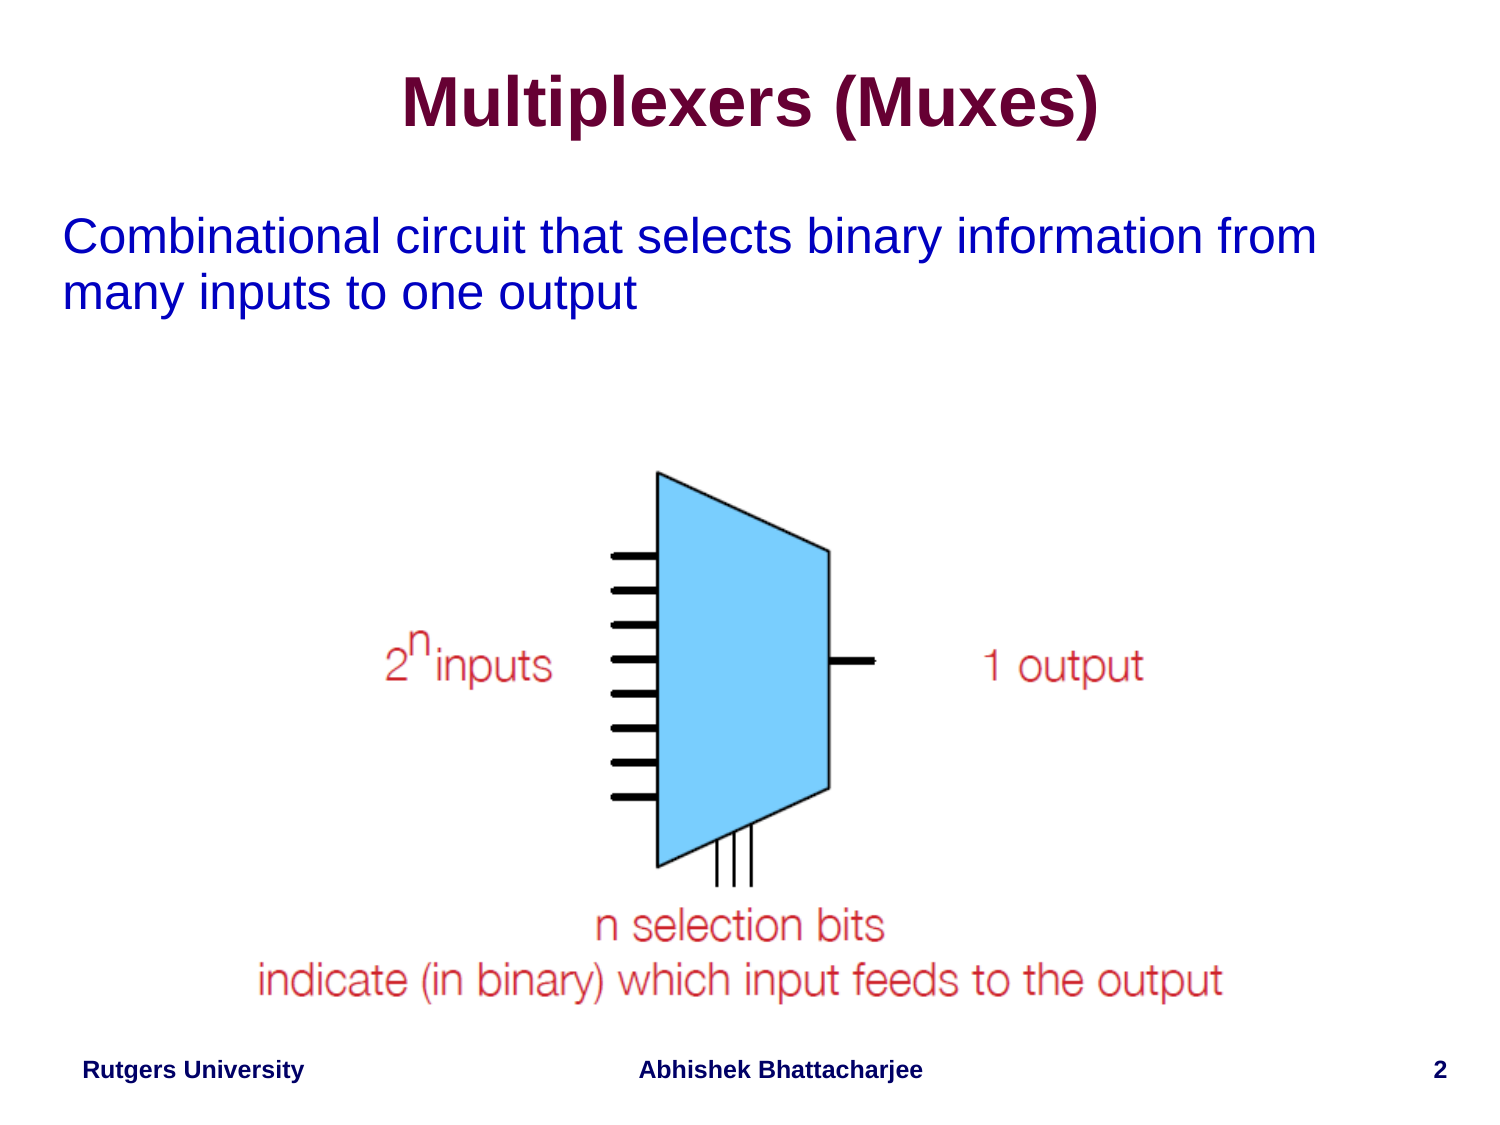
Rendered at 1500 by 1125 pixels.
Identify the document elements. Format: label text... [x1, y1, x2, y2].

title Multiplexers (Muxes) [46, 40, 1456, 169]
list Combinational circuit that selects binary information from many inputs to one output [47, 199, 1463, 1026]
picture [188, 421, 1312, 1026]
